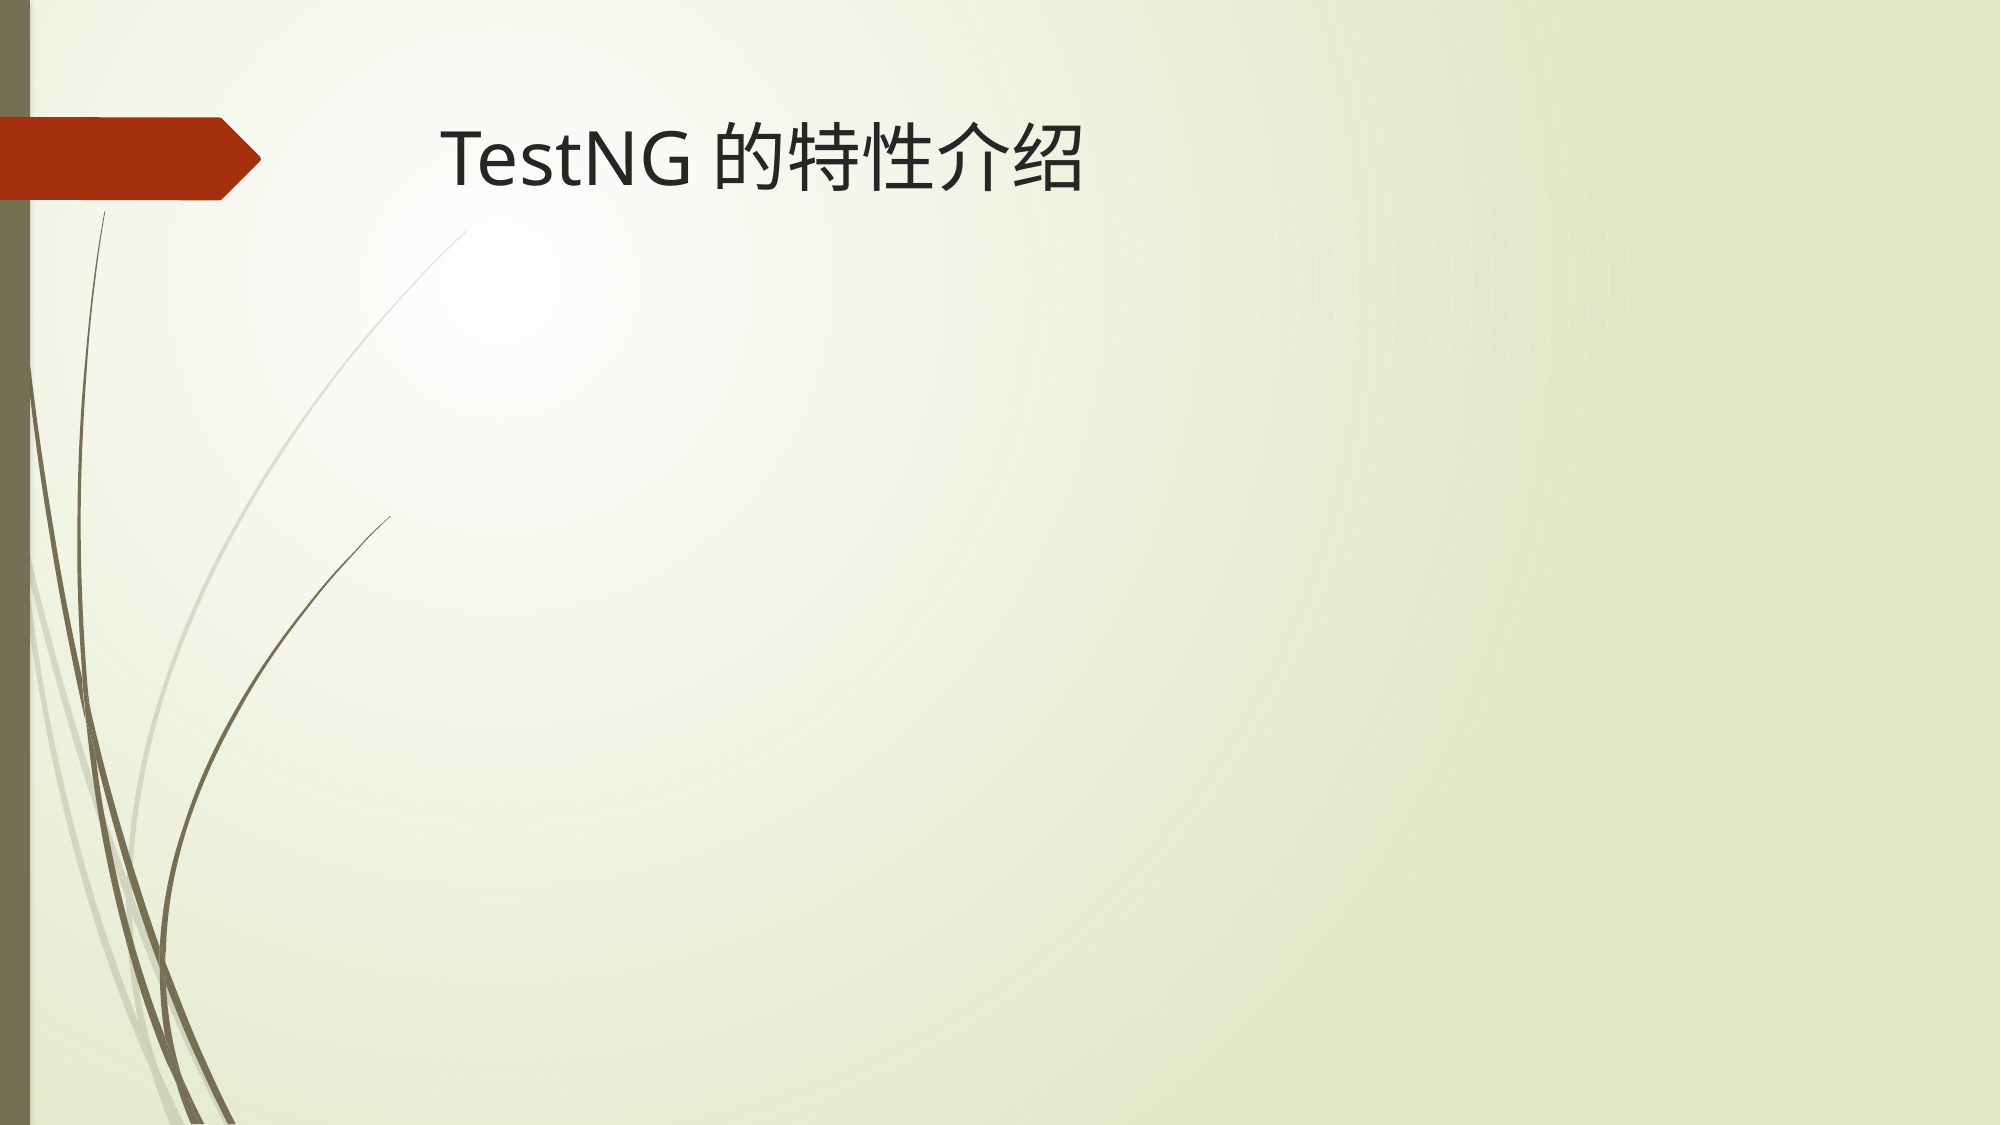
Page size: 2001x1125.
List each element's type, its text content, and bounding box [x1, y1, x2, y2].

title TestNG的特性介绍 [425, 102, 1888, 313]
